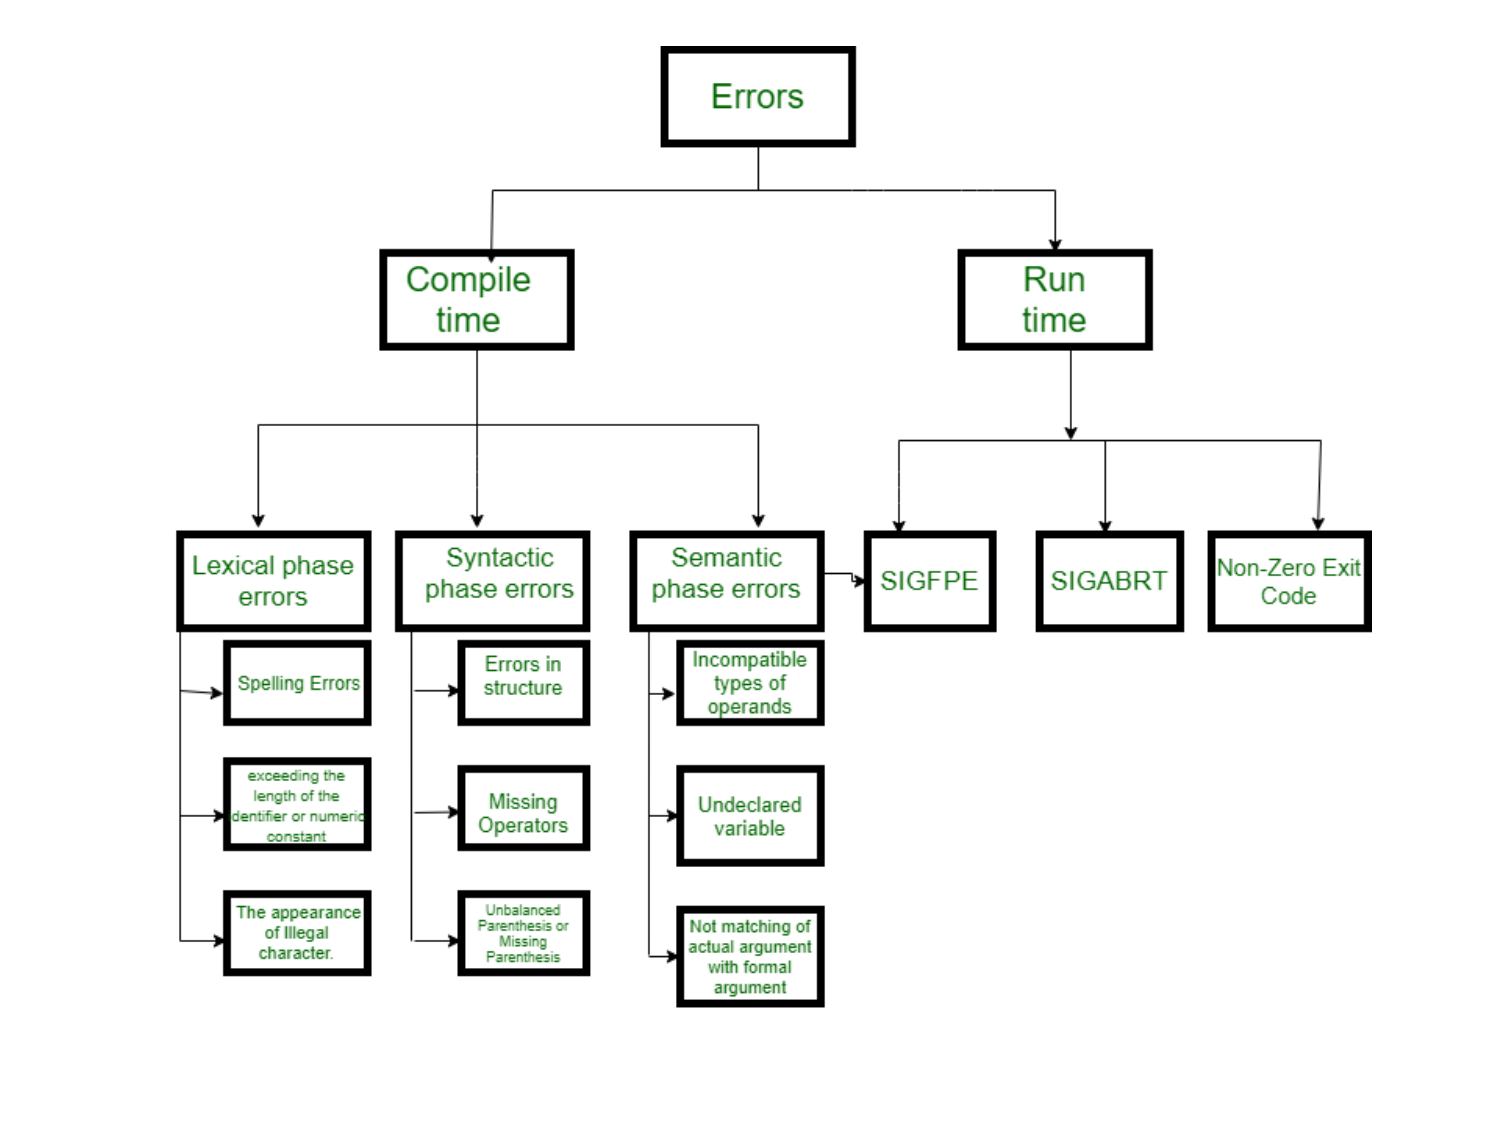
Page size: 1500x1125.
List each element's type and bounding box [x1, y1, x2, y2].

picture [163, 46, 1372, 1040]
